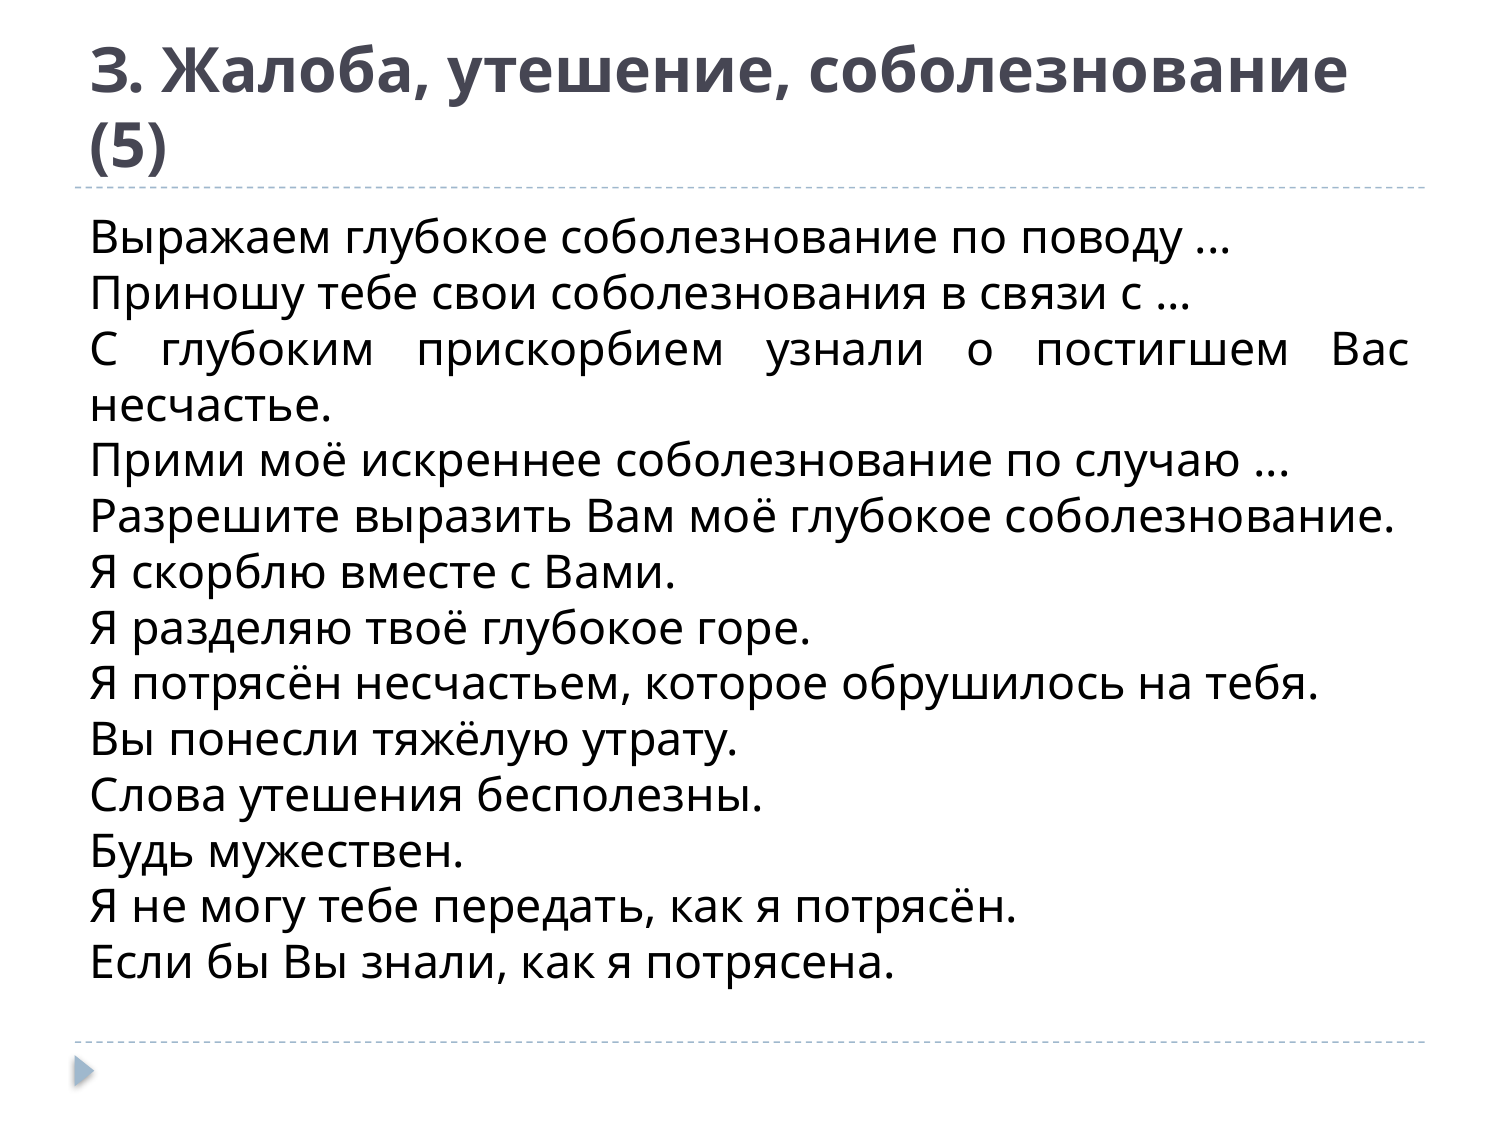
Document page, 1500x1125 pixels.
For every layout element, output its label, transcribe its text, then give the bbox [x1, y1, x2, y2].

list Выражаем глубокое соболезнование по поводу ... Приношу тебе свои соболезнования в связи с ... С глубоким прискорбием узнали о постигшем Вас несчастье. Прими моё искреннее соболезнование по случаю ... Разрешите выразить Вам моё глубокое соболезнование. Я скорблю вместе с Вами. Я разделяю твоё глубокое горе. Я потрясён несчастьем, которое обрушилось на тебя. Вы понесли тяжёлую утрату. Слова утешения бесполезны. Будь мужествен. Я не могу тебе передать, как я потрясён. Если бы Вы знали, как я потрясена. [75, 200, 1425, 1010]
title З. Жалоба, утешение, соболезнование (5) [75, 24, 1425, 188]
